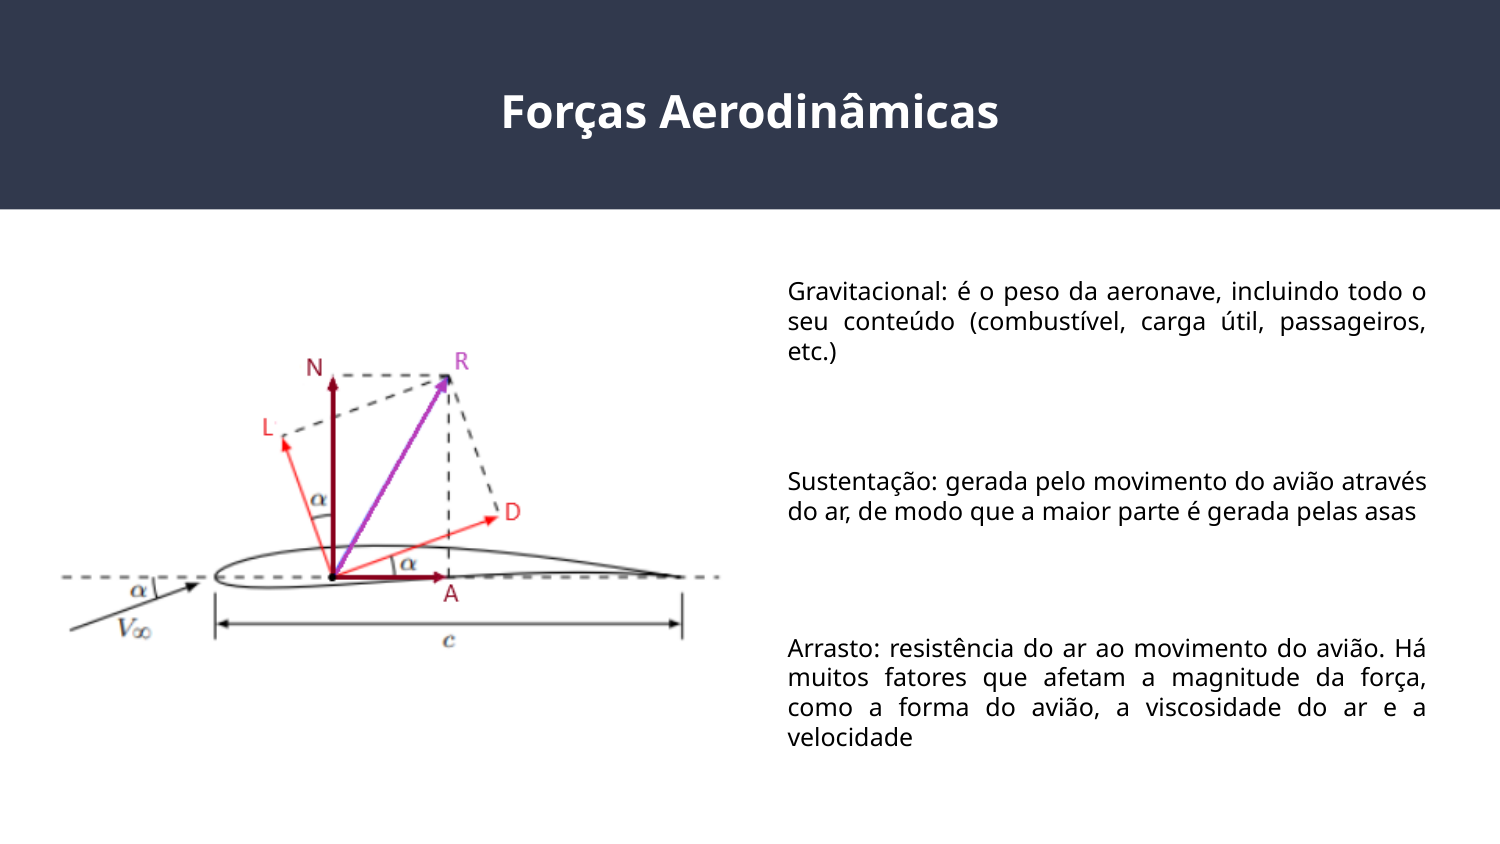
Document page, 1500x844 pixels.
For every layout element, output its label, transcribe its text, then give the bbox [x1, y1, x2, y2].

picture [58, 340, 730, 660]
text_box Gravitacional: é o peso da aeronave, incluindo todo o seu conteúdo (combustível, carga útil, passageiros, etc.) [772, 260, 1443, 381]
text_box Sustentação: gerada pelo movimento do avião através do ar, de modo que a maior parte é gerada pelas asas [772, 450, 1443, 541]
text_box Forças Aerodinâmicas [409, 68, 1091, 154]
text_box Arrasto: resistência do ar ao movimento do avião. Há muitos fatores que afetam a magnitude da força, como a forma do avião, a viscosidade do ar e a velocidade [772, 617, 1443, 767]
